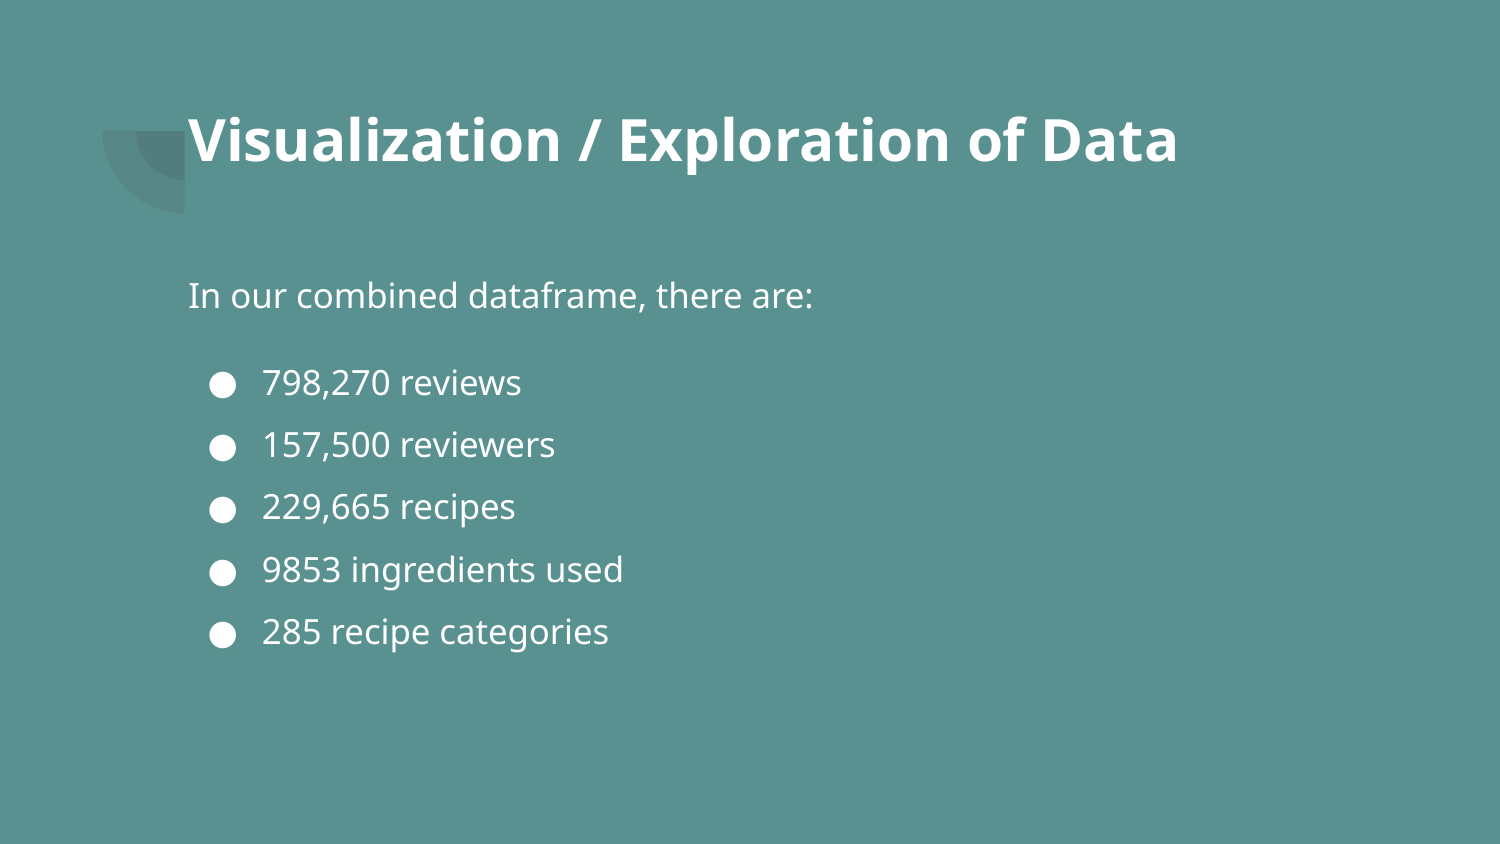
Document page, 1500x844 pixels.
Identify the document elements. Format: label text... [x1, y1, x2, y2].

title Visualization / Exploration of Data [173, 88, 1327, 252]
list In our combined dataframe, there are: 798,270 reviews 157,500 reviewers 229,665 recipes 9853 ingredients used 285 recipe categories [173, 252, 1327, 670]
